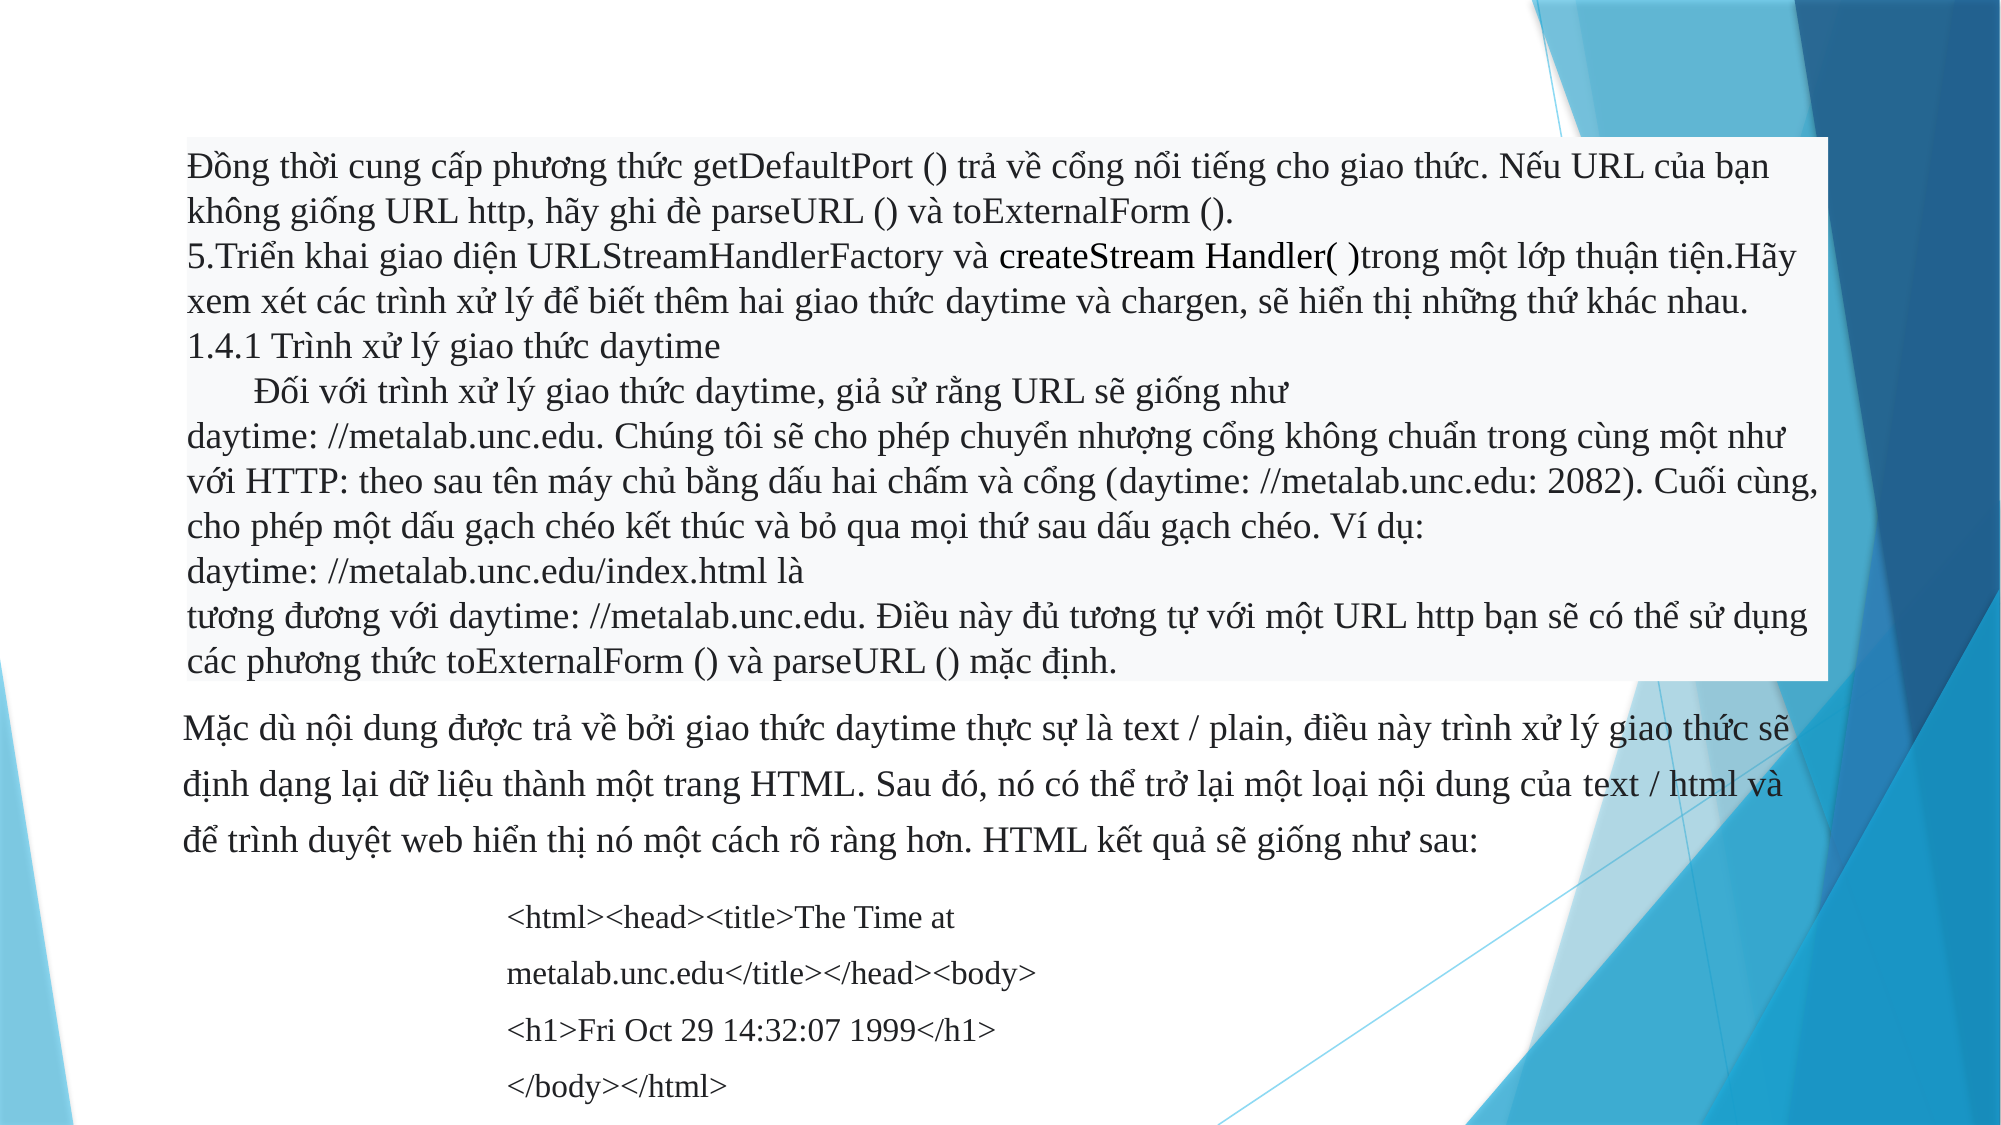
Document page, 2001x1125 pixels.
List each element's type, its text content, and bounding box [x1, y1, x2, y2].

text_box Đồng thời cung cấp phương thức getDefaultPort () trả về cổng nổi tiếng cho giao thức. Nếu URL của bạn không giống URL http, hãy ghi đè parseURL () và toExternalForm (). 5.Triển khai giao diện URLStreamHandlerFactory và createStream Handler( )trong một lớp thuận tiện.Hãy xem xét các trình xử lý để biết thêm hai giao thức daytime và chargen, sẽ hiển thị những thứ khác nhau. 1.4.1 Trình xử lý giao thức daytime Đối với trình xử lý giao thức daytime, giả sử rằng URL sẽ giống như daytime: //metalab.unc.edu. Chúng tôi sẽ cho phép chuyển nhượng cổng không chuẩn trong cùng một như với HTTP: theo sau tên máy chủ bằng dấu hai chấm và cổng (daytime: //metalab.unc.edu: 2082). Cuối cùng, cho phép một dấu gạch chéo kết thúc và bỏ qua mọi thứ sau dấu gạch chéo. Ví dụ: daytime: //metalab.unc.edu/index.html là tương đương với daytime: //metalab.unc.edu. Điều này đủ tương tự với một URL http bạn sẽ có thể sử dụng các phương thức toExternalForm () và parseURL () mặc định. [186, 137, 1829, 682]
text_box Mặc dù nội dung được trả về bởi giao thức daytime thực sự là text / plain, điều này trình xử lý giao thức sẽ định dạng lại dữ liệu thành một trang HTML. Sau đó, nó có thể trở lại một loại nội dung của text / html và để trình duyệt web hiển thị nó một cách rõ ràng hơn. HTML kết quả sẽ giống như sau: [167, 683, 1829, 868]
text_box <html><head><title>The Time at metalab.unc.edu</title></head><body> <h1>Fri Oct 29 14:32:07 1999</h1> </body></html> [491, 871, 1390, 1112]
